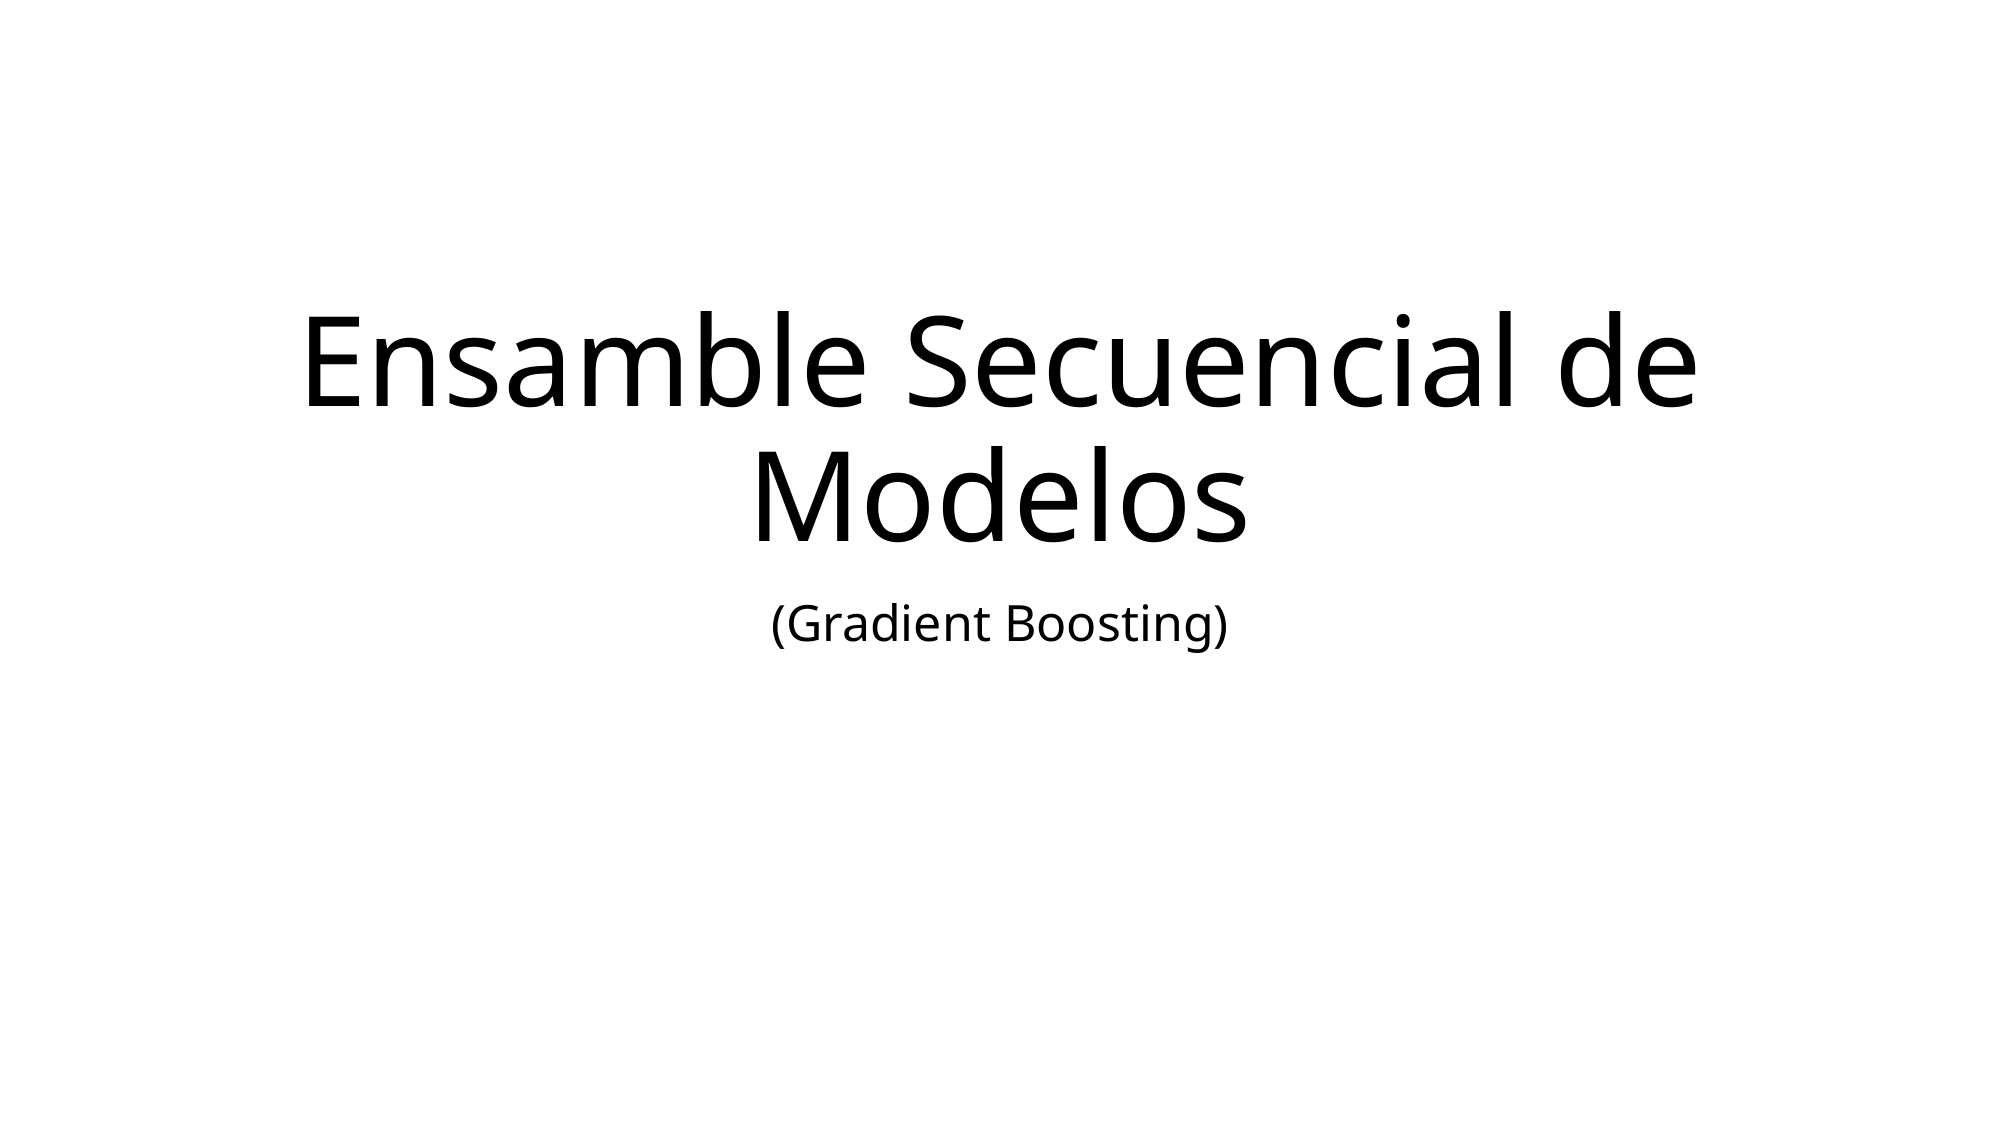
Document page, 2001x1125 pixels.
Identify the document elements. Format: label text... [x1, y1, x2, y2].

subtitle (Gradient Boosting) [249, 590, 1750, 863]
title Ensamble Secuencial de Modelos [249, 184, 1750, 576]
